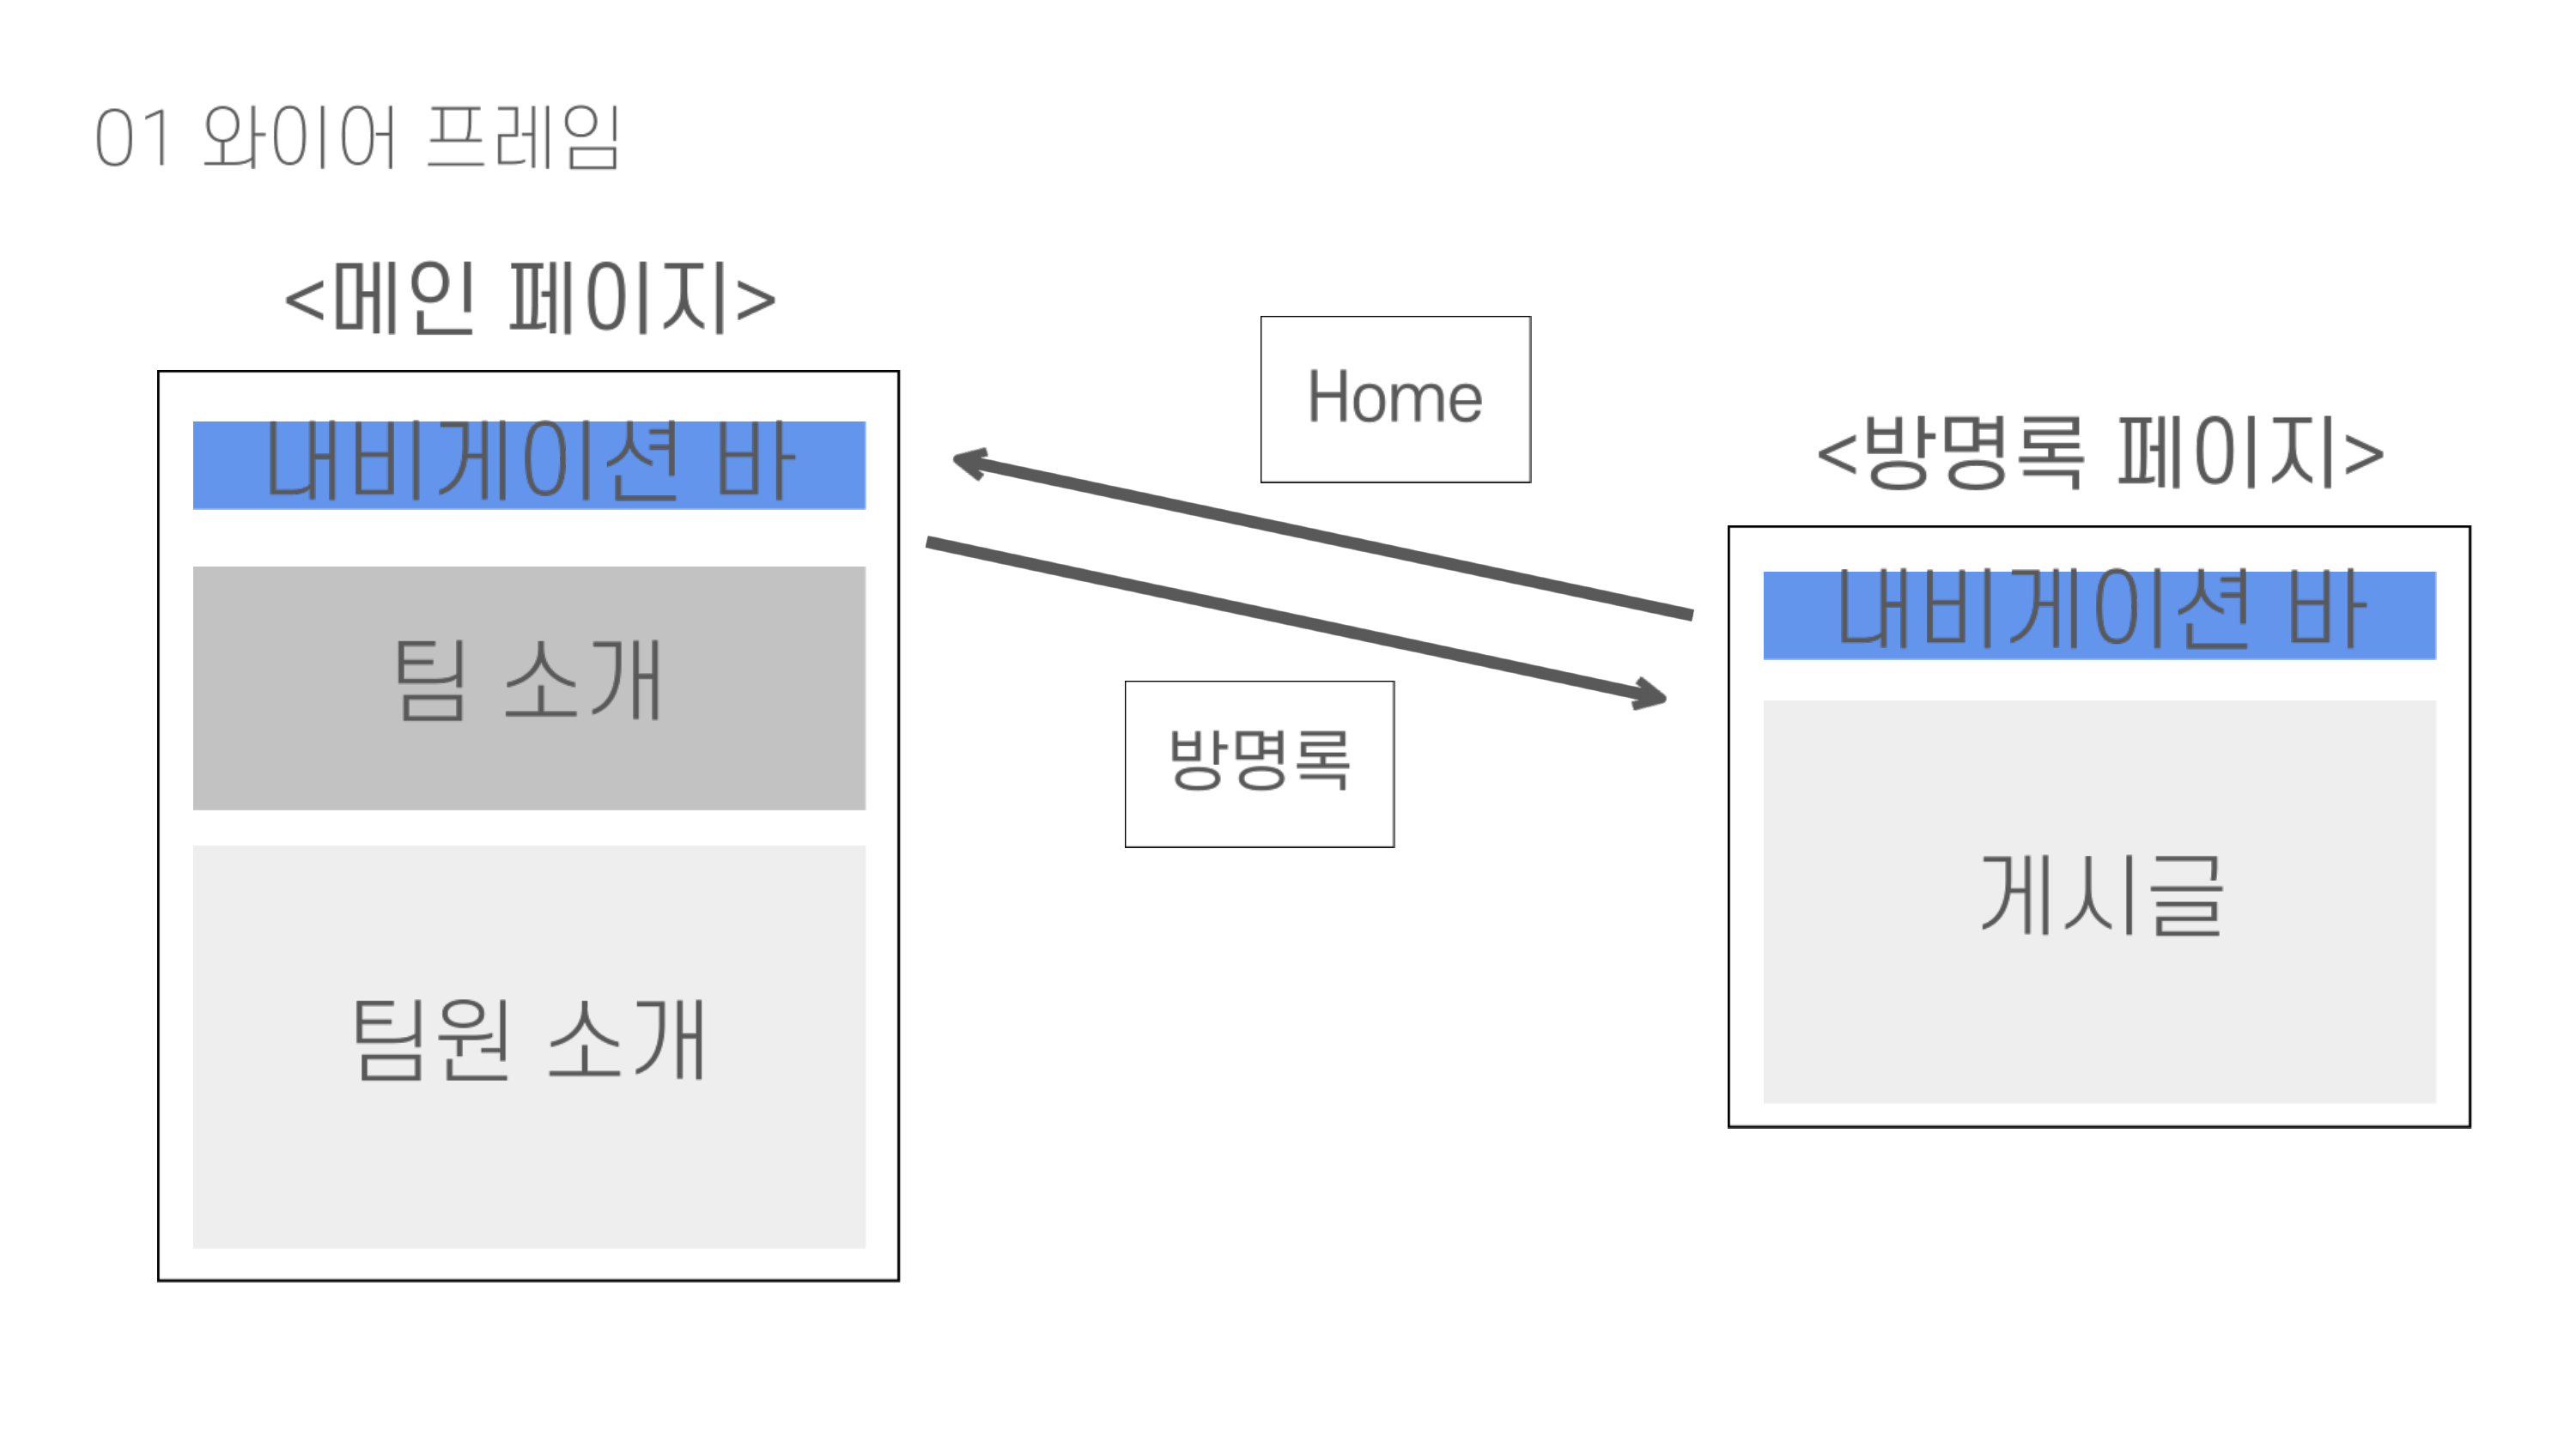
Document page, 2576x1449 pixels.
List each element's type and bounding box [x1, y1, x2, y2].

picture [67, 64, 1702, 1282]
picture [1091, 681, 1453, 863]
picture [1720, 366, 2516, 1129]
